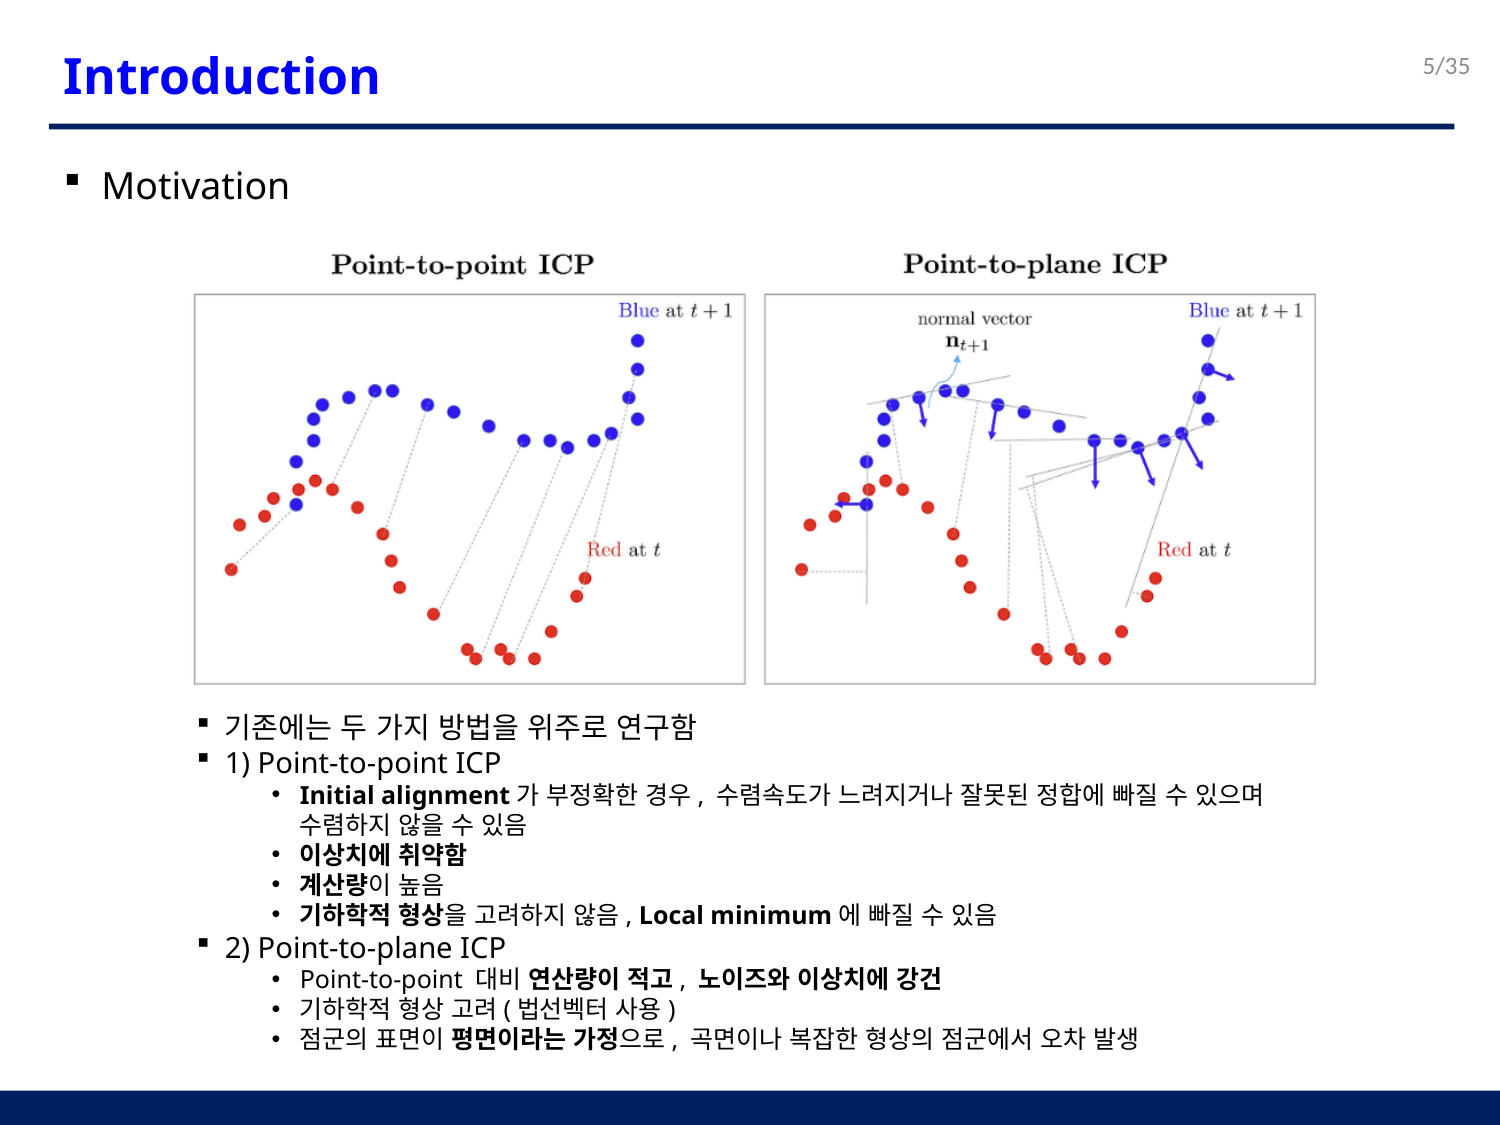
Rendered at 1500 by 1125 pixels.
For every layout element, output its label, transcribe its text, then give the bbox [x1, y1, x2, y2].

text_box 기존에는 두 가지 방법을 위주로 연구함 1) Point-to-point ICP Initial alignment가 부정확한 경우, 수렴속도가 느려지거나 잘못된 정합에 빠질 수 있으며 수렴하지 않을 수 있음 이상치에 취약함 계산량이 높음 기하학적 형상을 고려하지 않음, Local minimum에 빠질 수 있음 2) Point-to-plane ICP Point-to-point 대비 연산량이 적고, 노이즈와 이상치에 강건 기하학적 형상 고려(법선벡터 사용) 점군의 표면이 평면이라는 가정으로, 곡면이나 복잡한 형상의 점군에서 오차 발생 [181, 702, 1301, 1062]
text_box Motivation [49, 159, 315, 220]
picture [161, 217, 1339, 702]
slide_number 5/35 [1148, 34, 1486, 95]
title Introduction [49, 34, 1451, 123]
